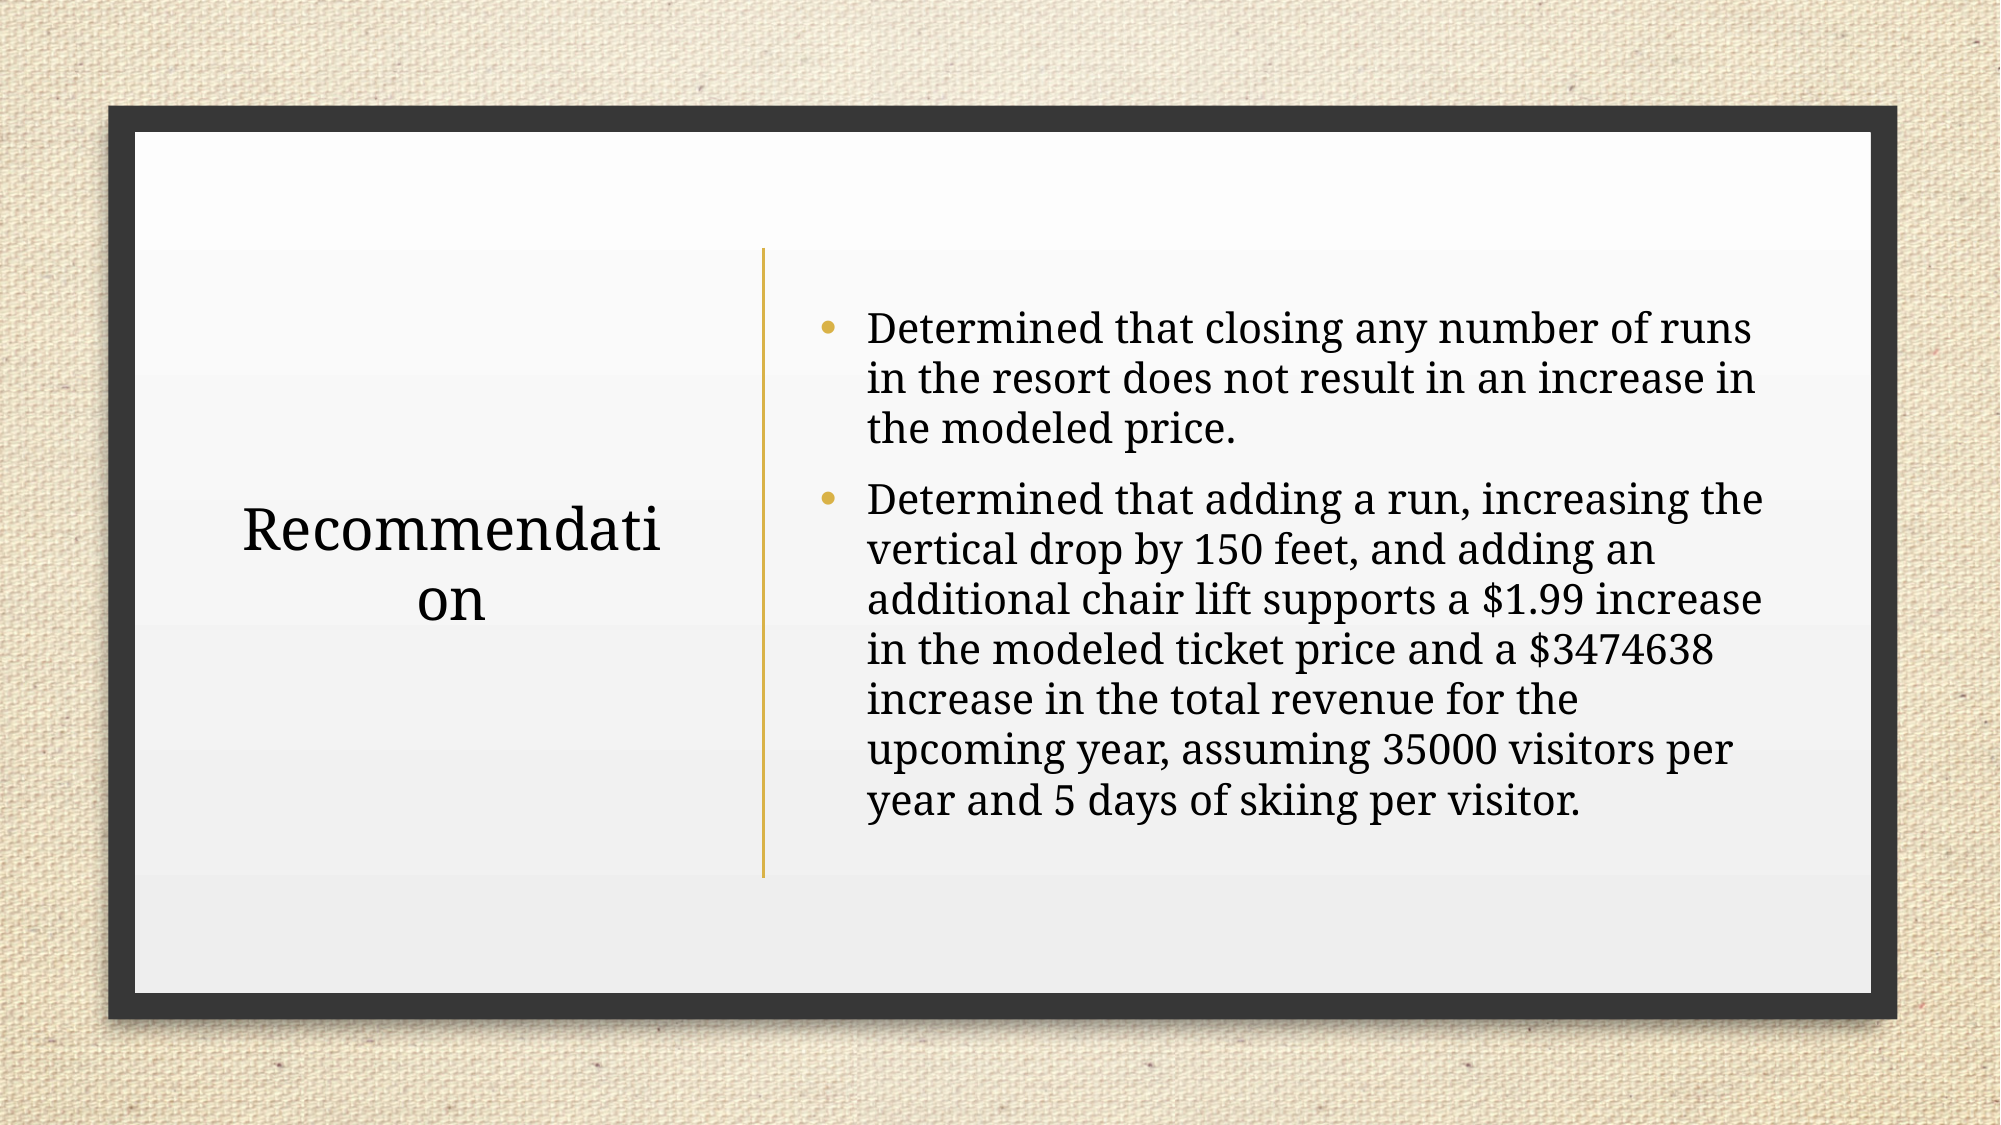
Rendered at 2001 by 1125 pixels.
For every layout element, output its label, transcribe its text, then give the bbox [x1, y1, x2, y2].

title Recommendation [212, 247, 692, 878]
text_box [134, 132, 1871, 993]
text_box [107, 104, 1899, 1021]
list Determined that closing any number of runs in the resort does not result in an increase in the modeled price. Determined that adding a run, increasing the vertical drop by 150 feet, and adding an additional chair lift supports a $1.99 increase in the modeled ticket price and a $3474638 increase in the total revenue for the upcoming year, assuming 35000 visitors per year and 5 days of skiing per visitor. [804, 247, 1788, 878]
text_box [0, 0, 2000, 1125]
